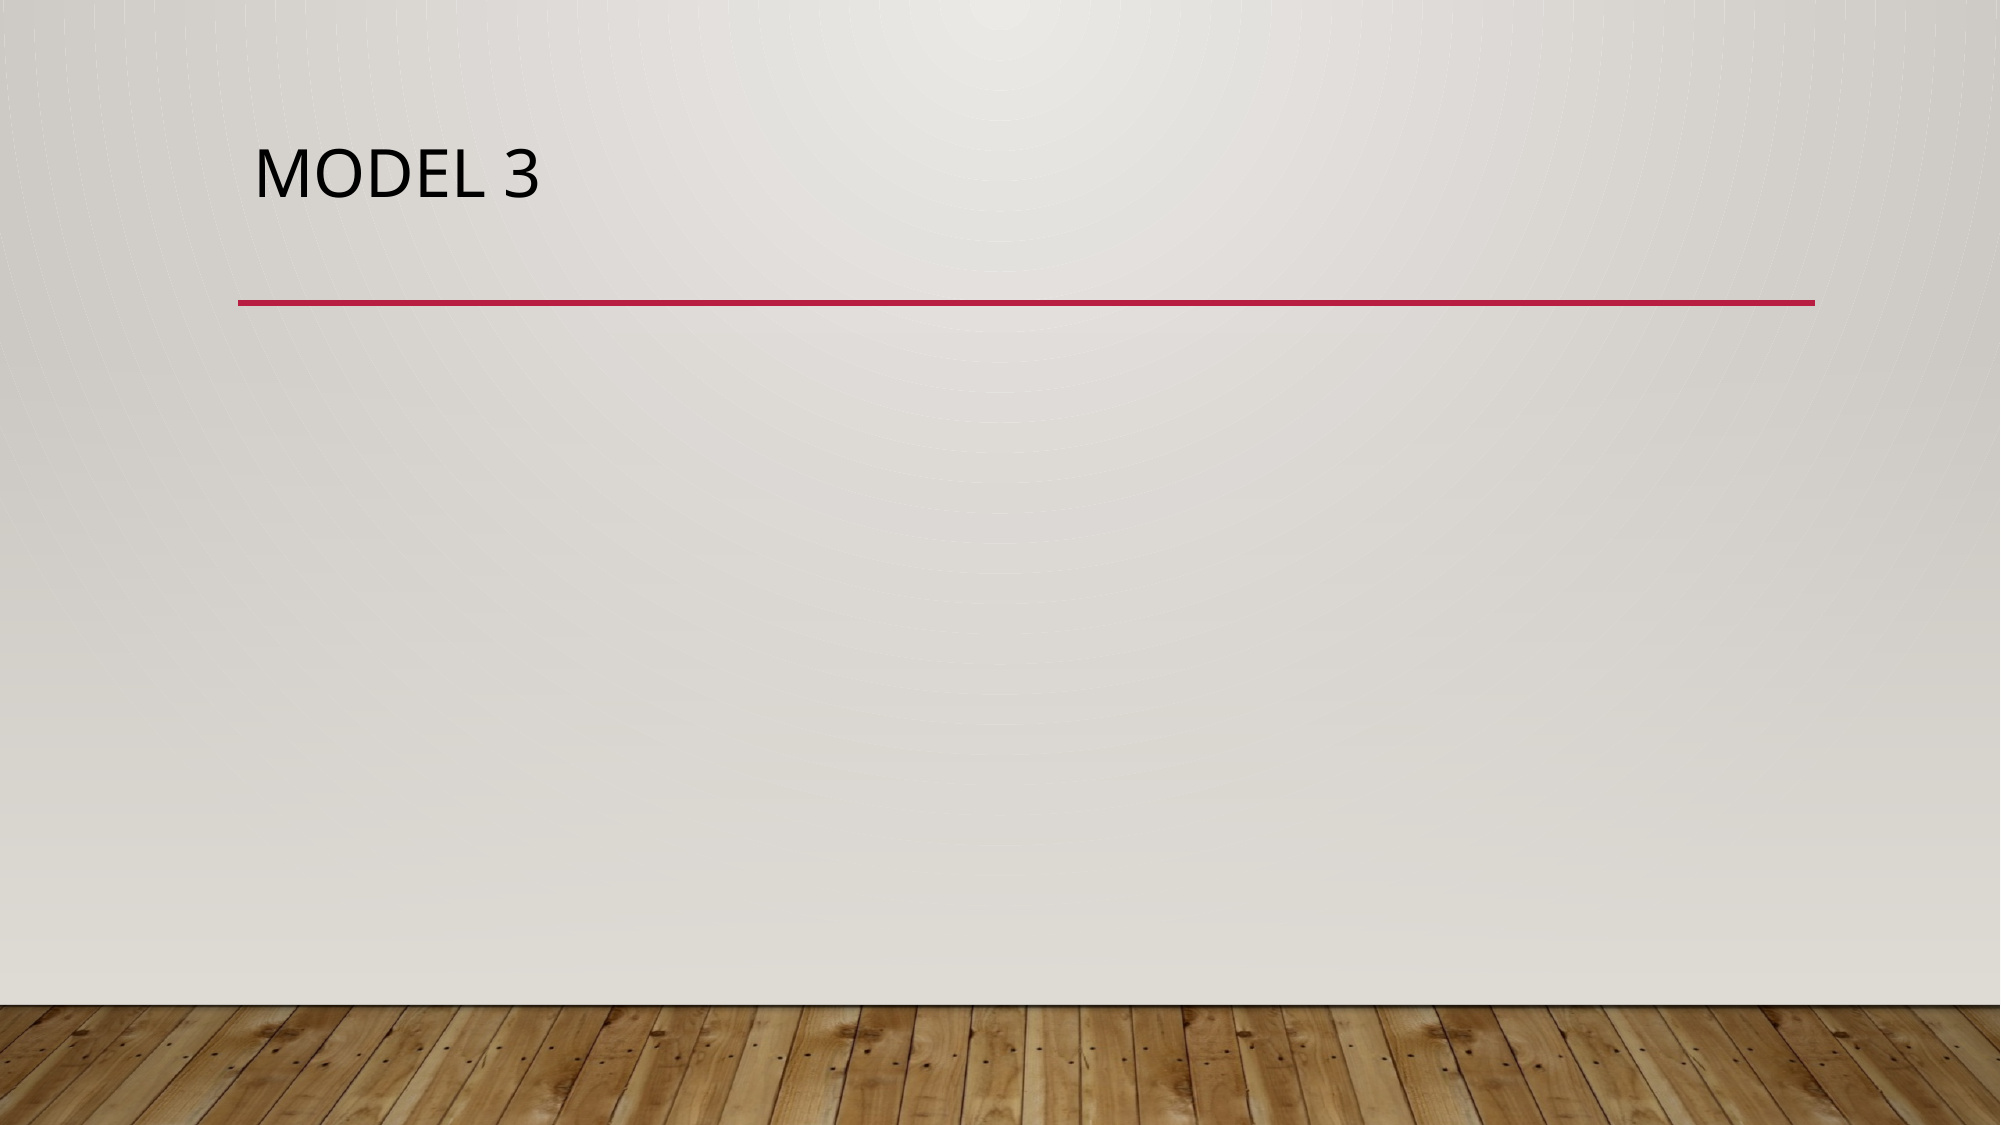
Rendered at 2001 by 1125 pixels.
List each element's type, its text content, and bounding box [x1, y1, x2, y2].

picture [0, 1005, 2000, 1125]
title Model 3 [238, 131, 1814, 305]
